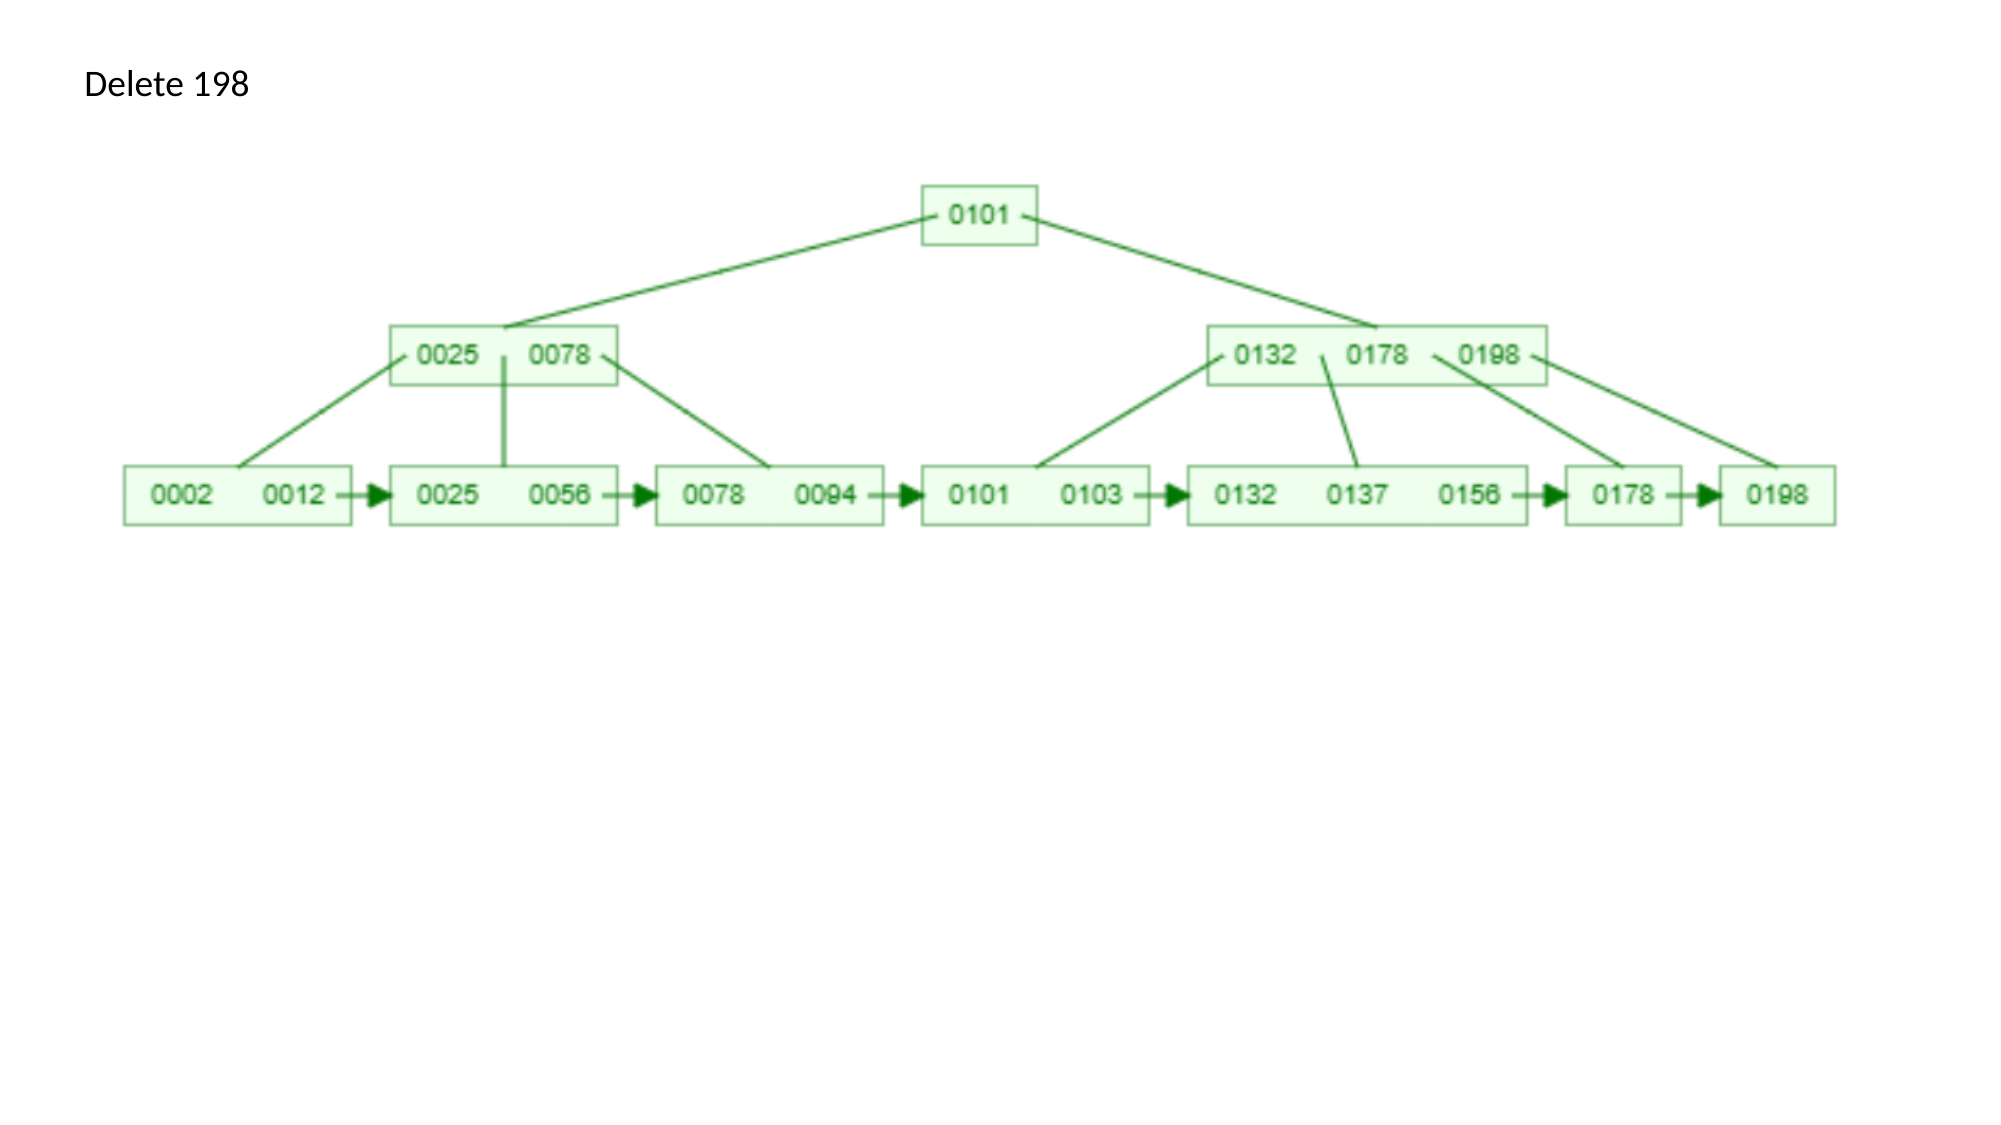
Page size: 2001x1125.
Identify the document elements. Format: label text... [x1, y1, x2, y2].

picture [108, 159, 1859, 546]
text_box Delete 198 [69, 51, 406, 112]
